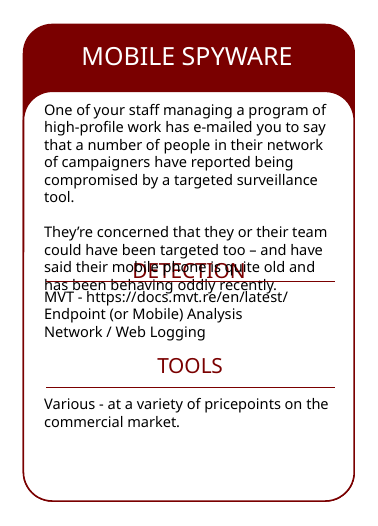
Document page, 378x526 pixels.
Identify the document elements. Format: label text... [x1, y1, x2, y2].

text_box t [22, 101, 356, 503]
text_box Various - at a variety of pricepoints on the commercial market. [29, 387, 361, 438]
text_box MOBILE SPYWARE [44, 33, 331, 79]
text_box One of your staff managing a program of high-profile work has e-mailed you to say that a number of people in their network of campaigners have reported being compromised by a targeted surveillance tool. They’re concerned that they or their team could have been targeted too – and have said their mobile phone is quite old and has been behaving oddly recently. [29, 93, 354, 280]
text_box MVT - https://docs.mvt.re/en/latest/ Endpoint (or Mobile) Analysis Network / Web Logging [29, 280, 361, 348]
text_box t [22, 23, 356, 116]
text_box TOOLS [47, 345, 334, 385]
